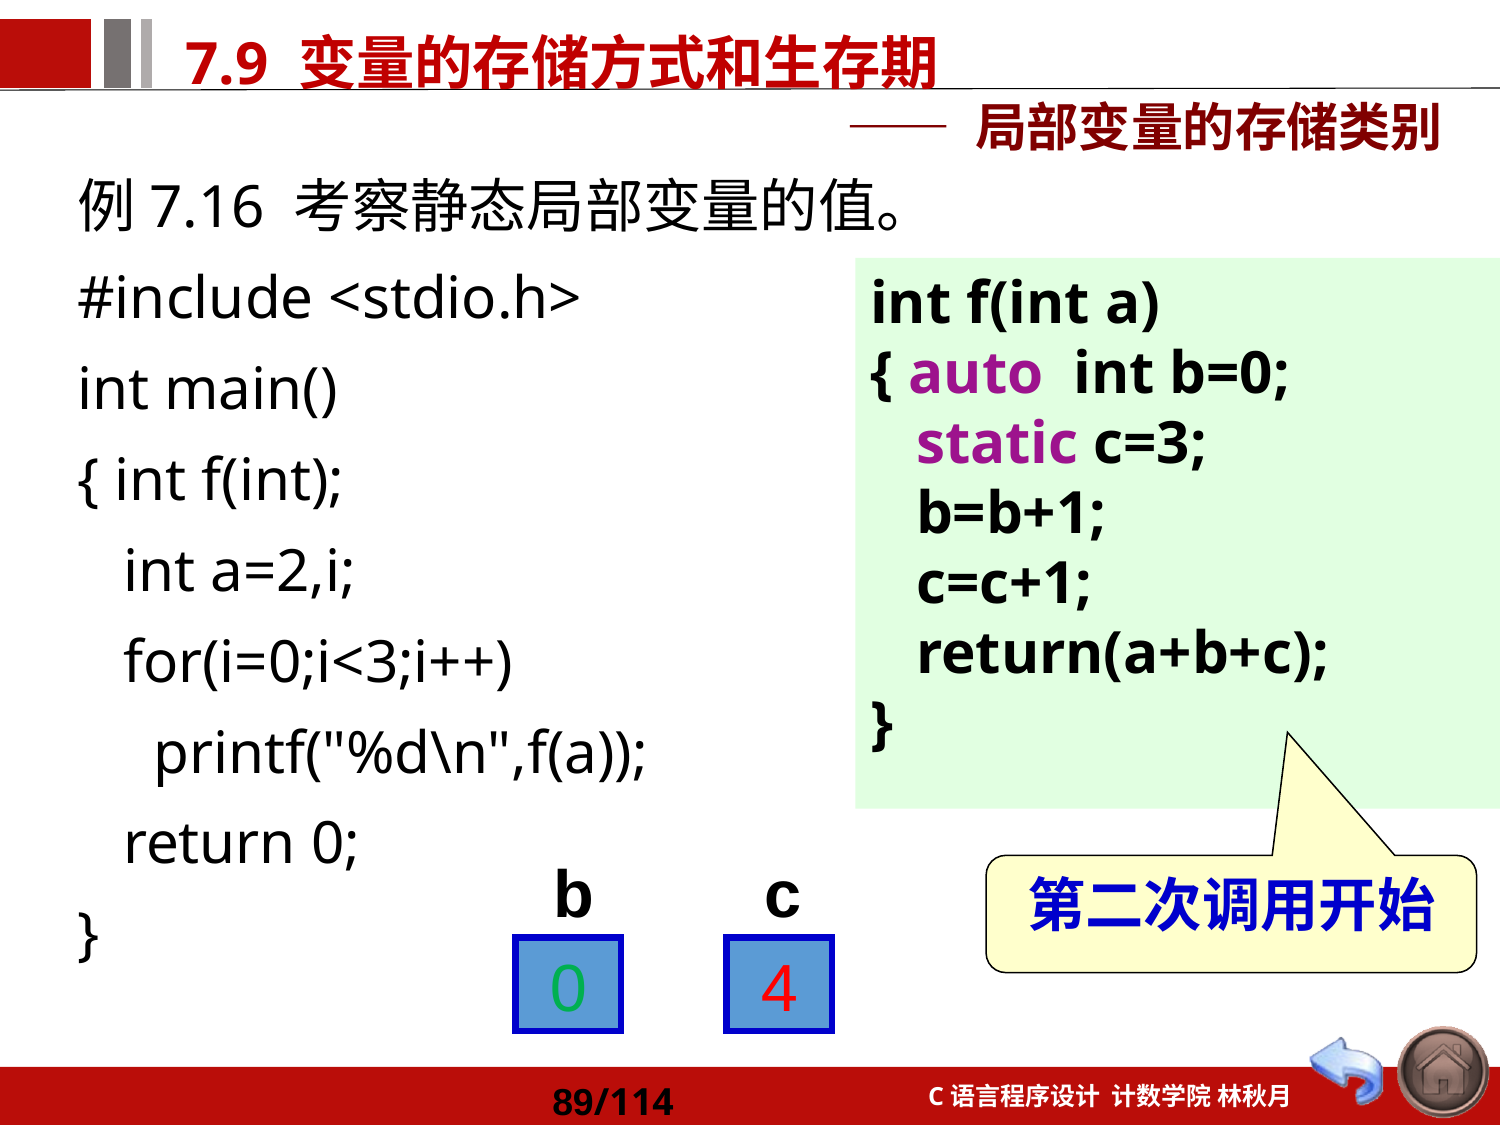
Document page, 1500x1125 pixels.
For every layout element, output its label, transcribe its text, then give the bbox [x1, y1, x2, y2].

text_box int f(int a) { auto int b=0; static c=3; b=b+1; c=c+1; return(a+b+c); } [1149, 257, 1500, 809]
text_box 4 [726, 938, 832, 1032]
text_box —— 局部变量的存储类别 [832, 86, 1500, 164]
picture [1308, 1032, 1386, 1110]
list 例7.16 考察静态局部变量的值。 #include <stdio.h> int main() { int f(int); int a=2,i; for(i=0;i<3;i++) printf("%d\n",f(a)); return 0; } [62, 140, 1149, 938]
text_box 第二次调用开始 [986, 732, 1477, 973]
text_box 0 [515, 938, 621, 1032]
